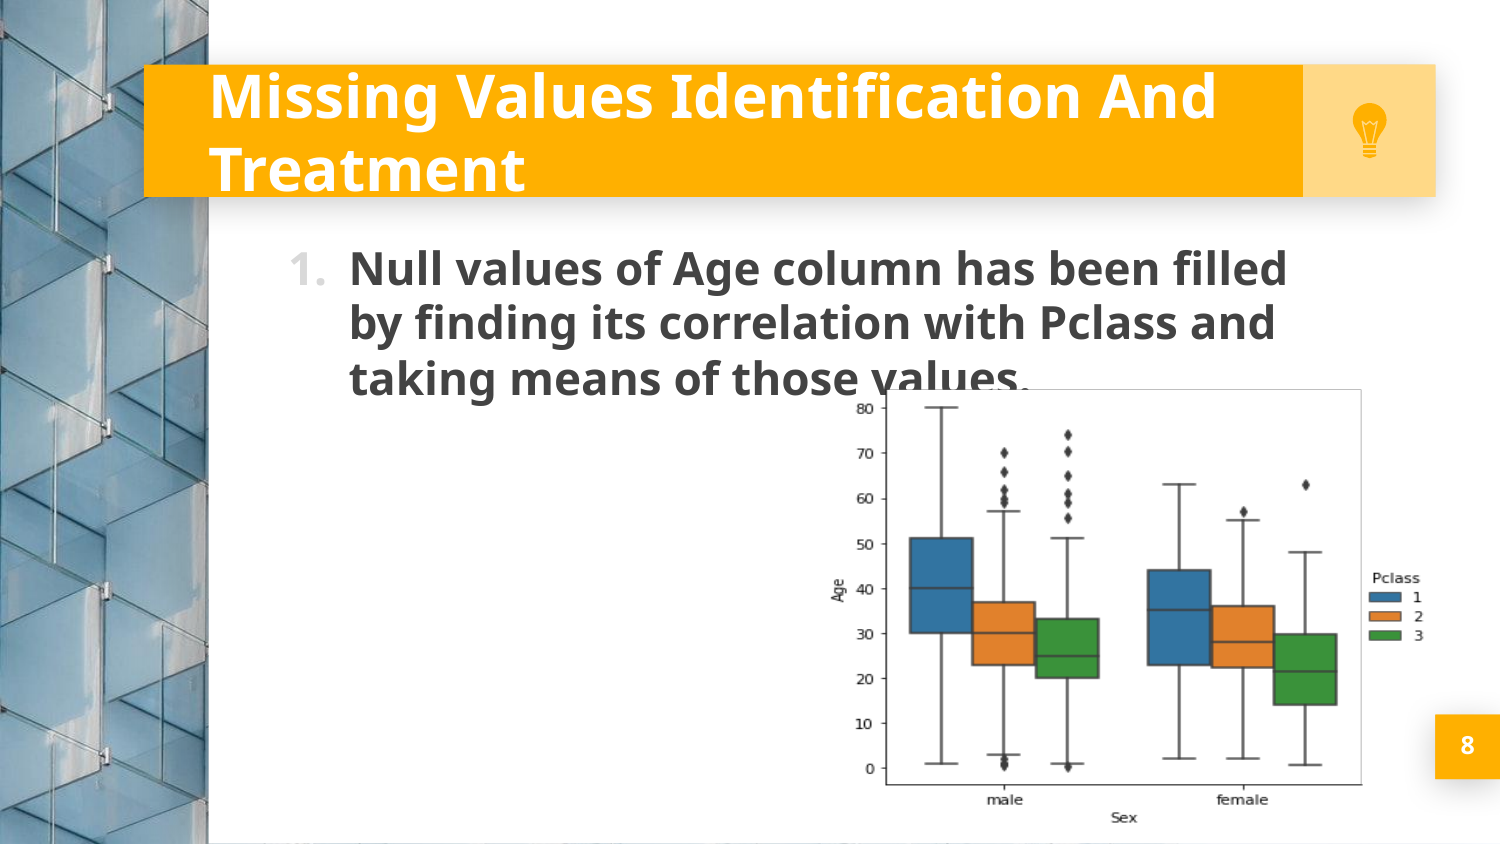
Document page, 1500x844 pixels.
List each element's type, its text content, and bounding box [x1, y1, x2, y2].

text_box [1352, 102, 1387, 159]
slide_number ‹#› [1440, 714, 1500, 780]
picture [821, 382, 1436, 834]
list Null values of Age column has been filled by finding its correlation with Pclass and taking means of those values. [258, 224, 1334, 780]
picture [0, 0, 208, 844]
title Missing Values Identification And Treatment [193, 64, 1300, 197]
